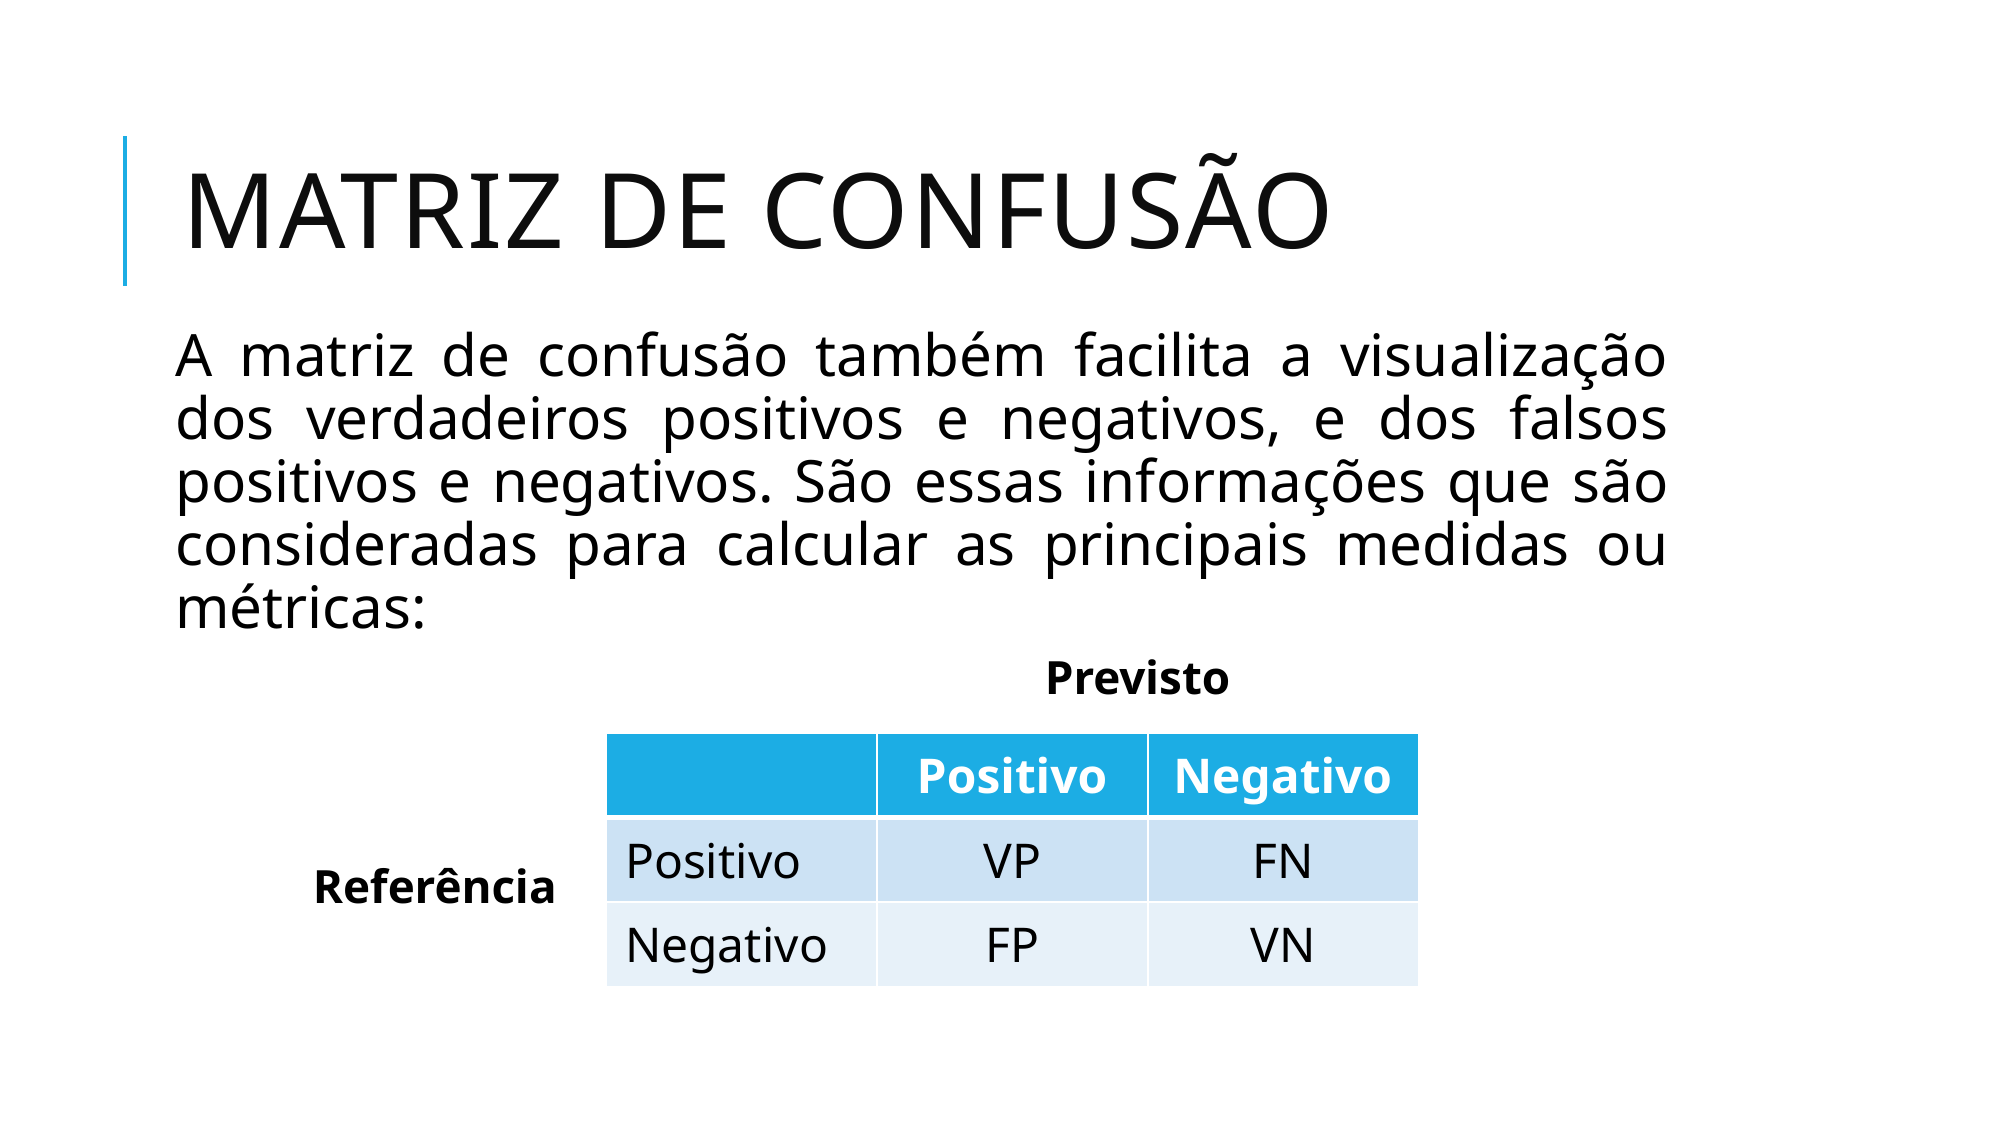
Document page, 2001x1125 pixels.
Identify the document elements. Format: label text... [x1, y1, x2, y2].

text_box Referência [274, 850, 596, 921]
table_header [607, 734, 876, 815]
table_cell FN [1149, 820, 1418, 901]
table_cell FP [878, 903, 1147, 986]
table_cell Positivo [607, 820, 876, 901]
table_cell VP [878, 820, 1147, 901]
list A matriz de confusão também facilita a visualização dos verdadeiros positivos e negativos, e dos falsos positivos e negativos. São essas informações que são consideradas para calcular as principais medidas ou métricas: [168, 319, 1677, 1012]
table_cell VN [1149, 903, 1418, 986]
title Matriz de Confusão [168, 96, 1763, 342]
text_box Previsto [999, 641, 1275, 712]
table_header Positivo [878, 734, 1147, 815]
table_header Negativo [1149, 734, 1418, 815]
table_cell Negativo [607, 903, 876, 986]
